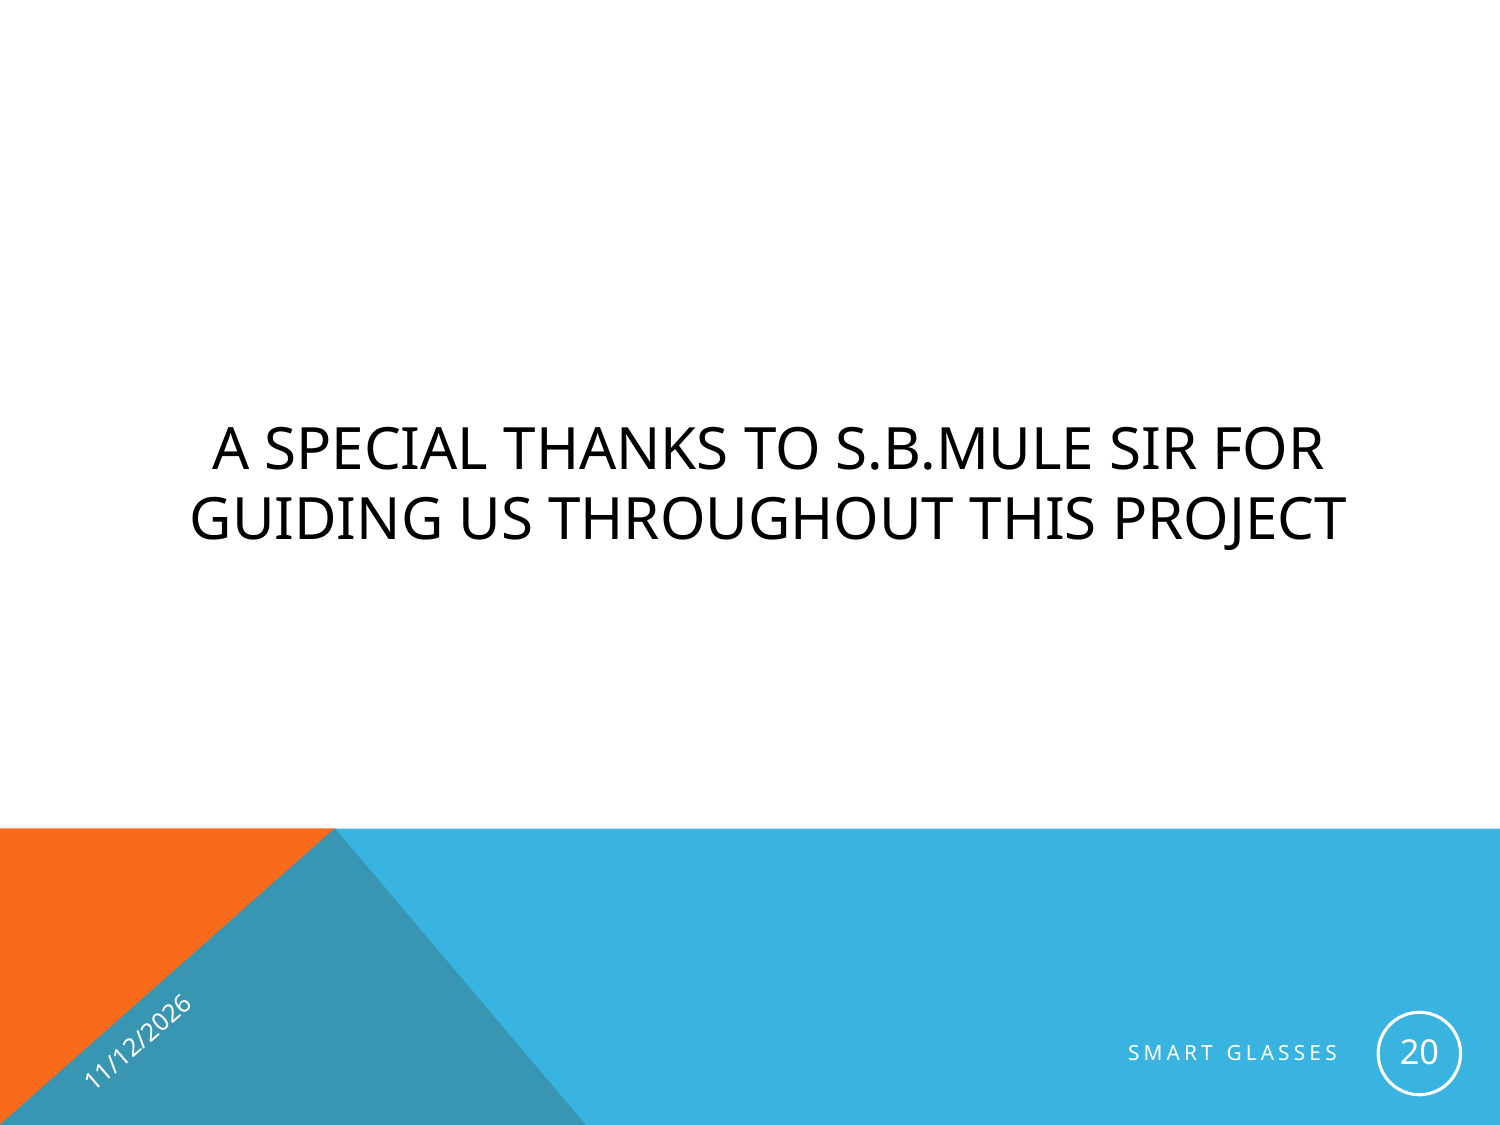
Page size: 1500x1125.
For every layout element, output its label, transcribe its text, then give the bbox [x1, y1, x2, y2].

title A special thanks to S.B.Mule sir for guiding us throughout this project [112, 350, 1425, 613]
footer Smart Glasses [577, 1031, 1352, 1076]
slide_number 20 [1376, 1010, 1463, 1097]
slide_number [65, 849, 357, 1109]
